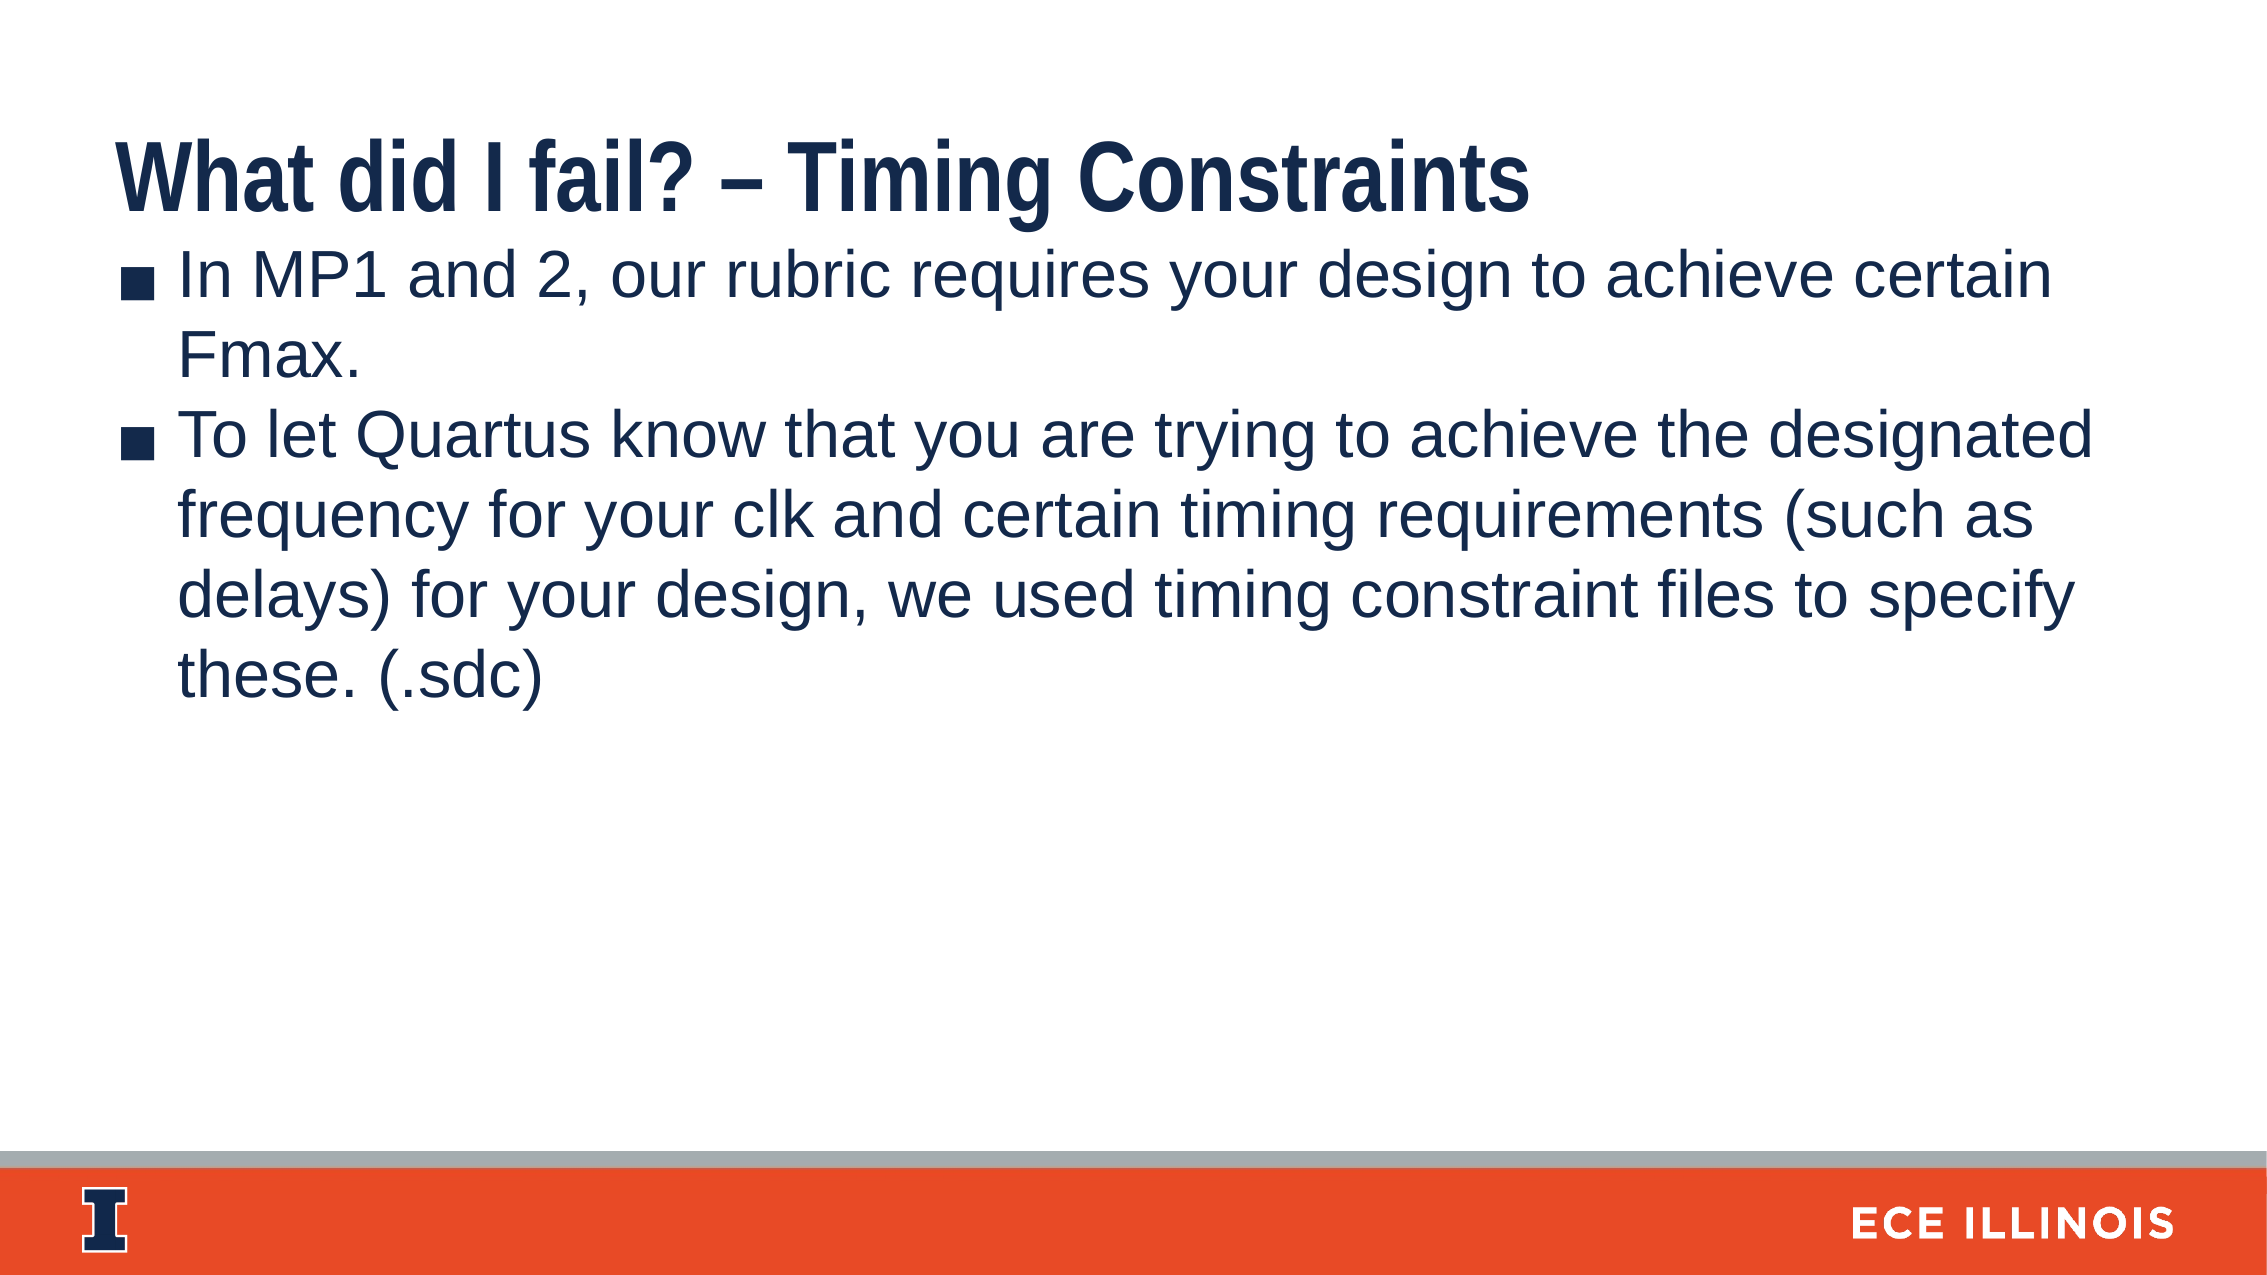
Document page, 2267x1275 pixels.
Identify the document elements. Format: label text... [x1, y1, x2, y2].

picture [1853, 1206, 2173, 1239]
picture [0, 1151, 2267, 1258]
list What did I fail? – Timing Constraints [100, 104, 2173, 224]
list In MP1 and 2, our rubric requires your design to achieve certain Fmax. To let Quartus know that you are trying to achieve the designated frequency for your clk and certain timing requirements (such as delays) for your design, we used timing constraint files to specify these. (.sdc) [100, 223, 2190, 1102]
